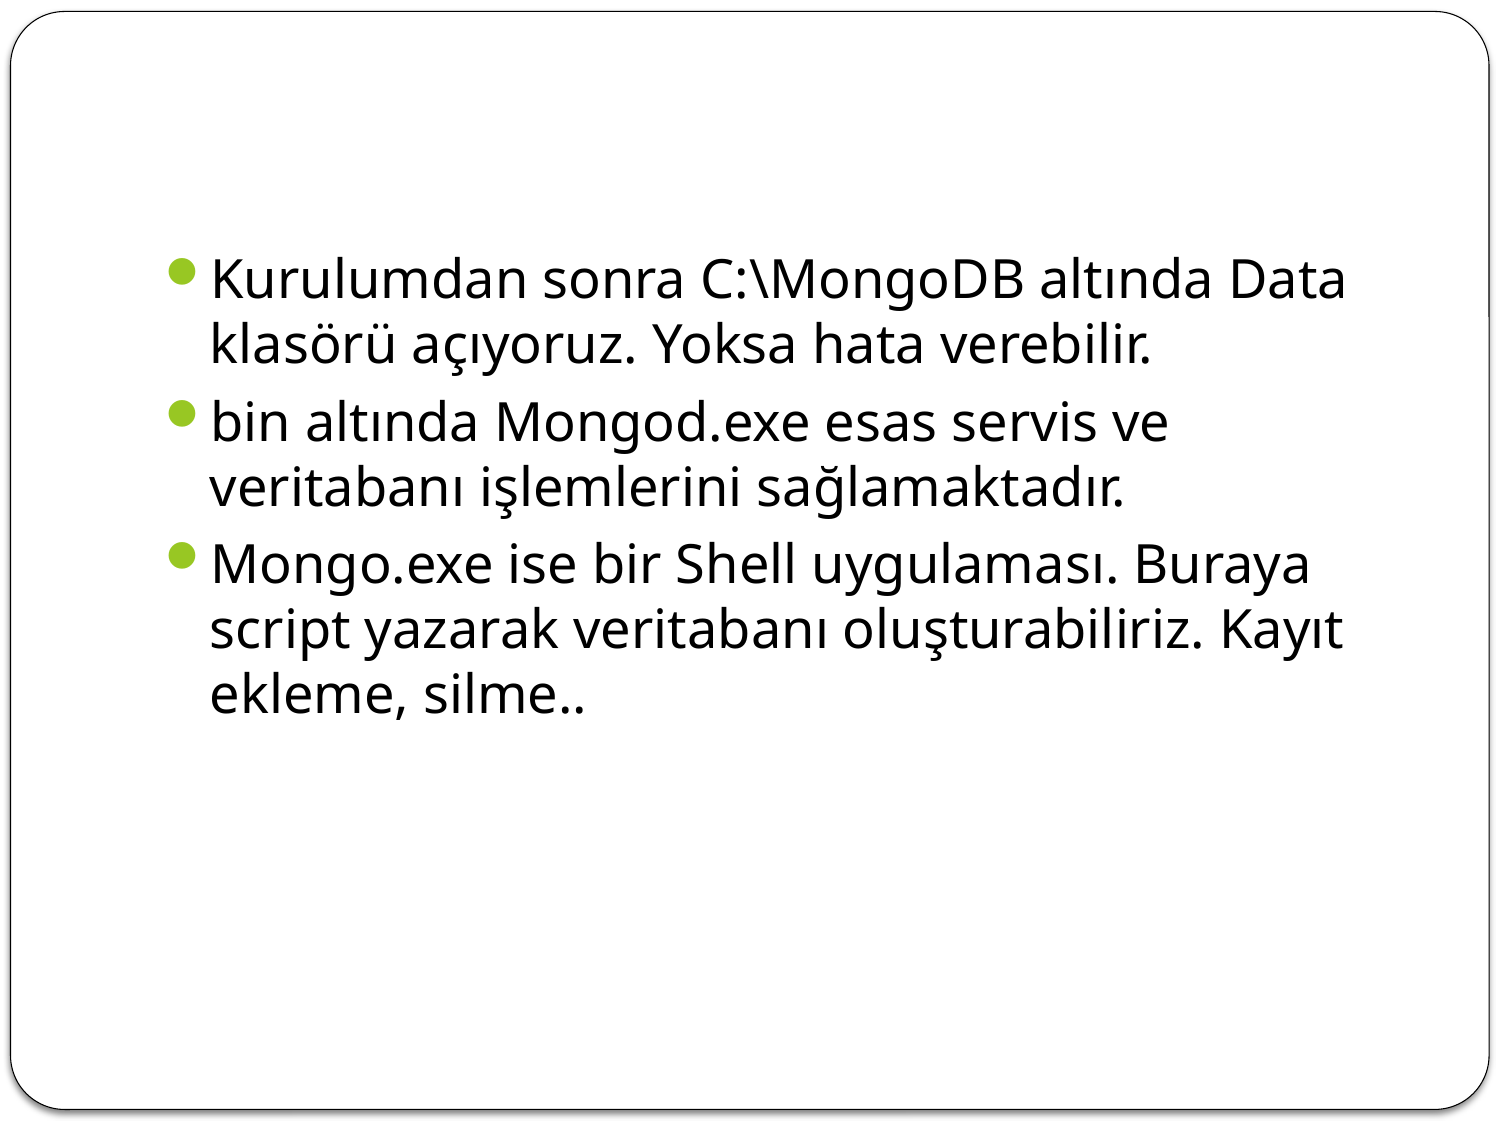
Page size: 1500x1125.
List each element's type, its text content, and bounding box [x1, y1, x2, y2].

list Kurulumdan sonra C:\MongoDB altında Data klasörü açıyoruz. Yoksa hata verebilir. bin altında Mongod.exe esas servis ve veritabanı işlemlerini sağlamaktadır. Mongo.exe ise bir Shell uygulaması. Buraya script yazarak veritabanı oluşturabiliriz. Kayıt ekleme, silme.. [150, 237, 1425, 988]
